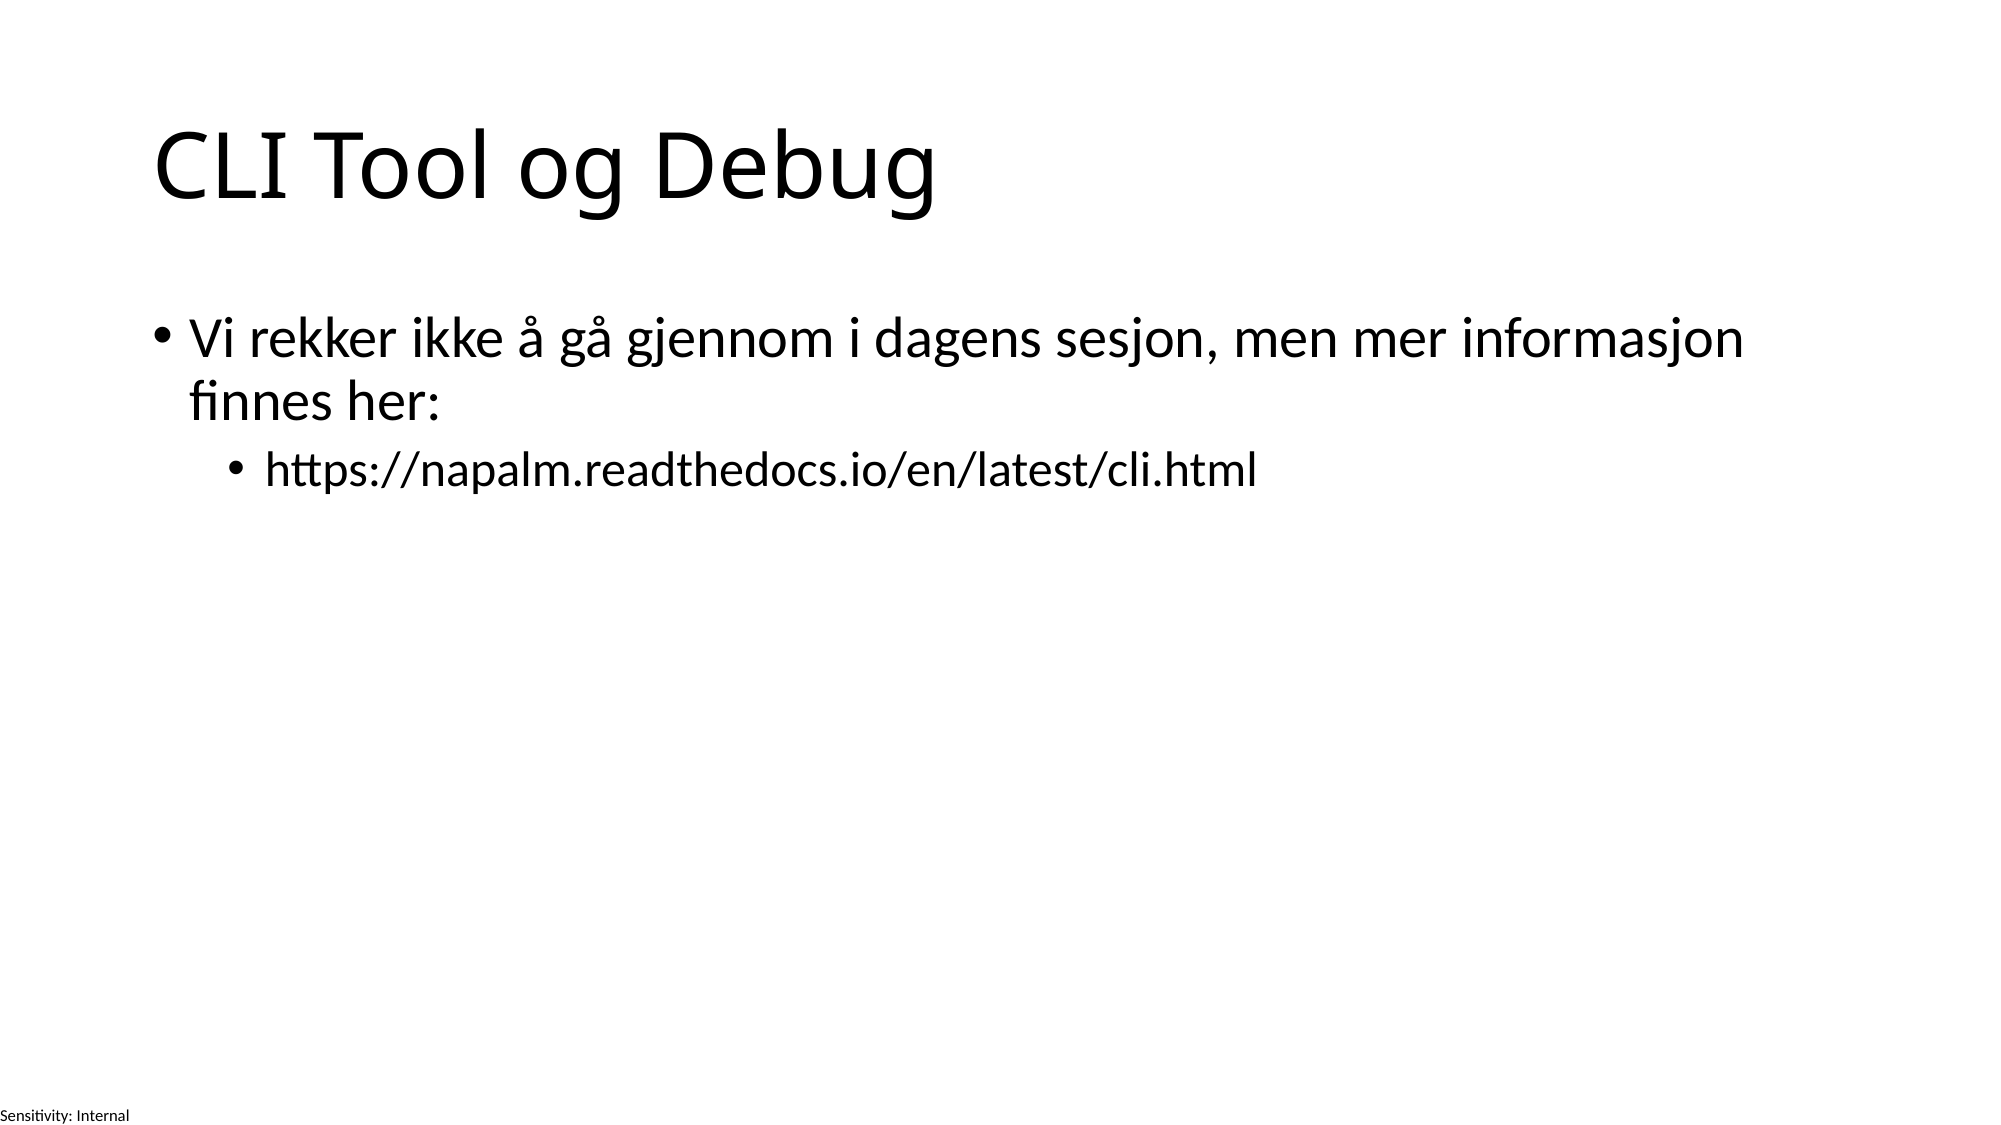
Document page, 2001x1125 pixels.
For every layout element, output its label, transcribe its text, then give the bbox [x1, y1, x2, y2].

title CLI Tool og Debug [137, 59, 1863, 278]
list Vi rekker ikke å gå gjennom i dagens sesjon, men mer informasjon finnes her: https://napalm.readthedocs.io/en/latest/cli.html [137, 299, 1863, 1014]
